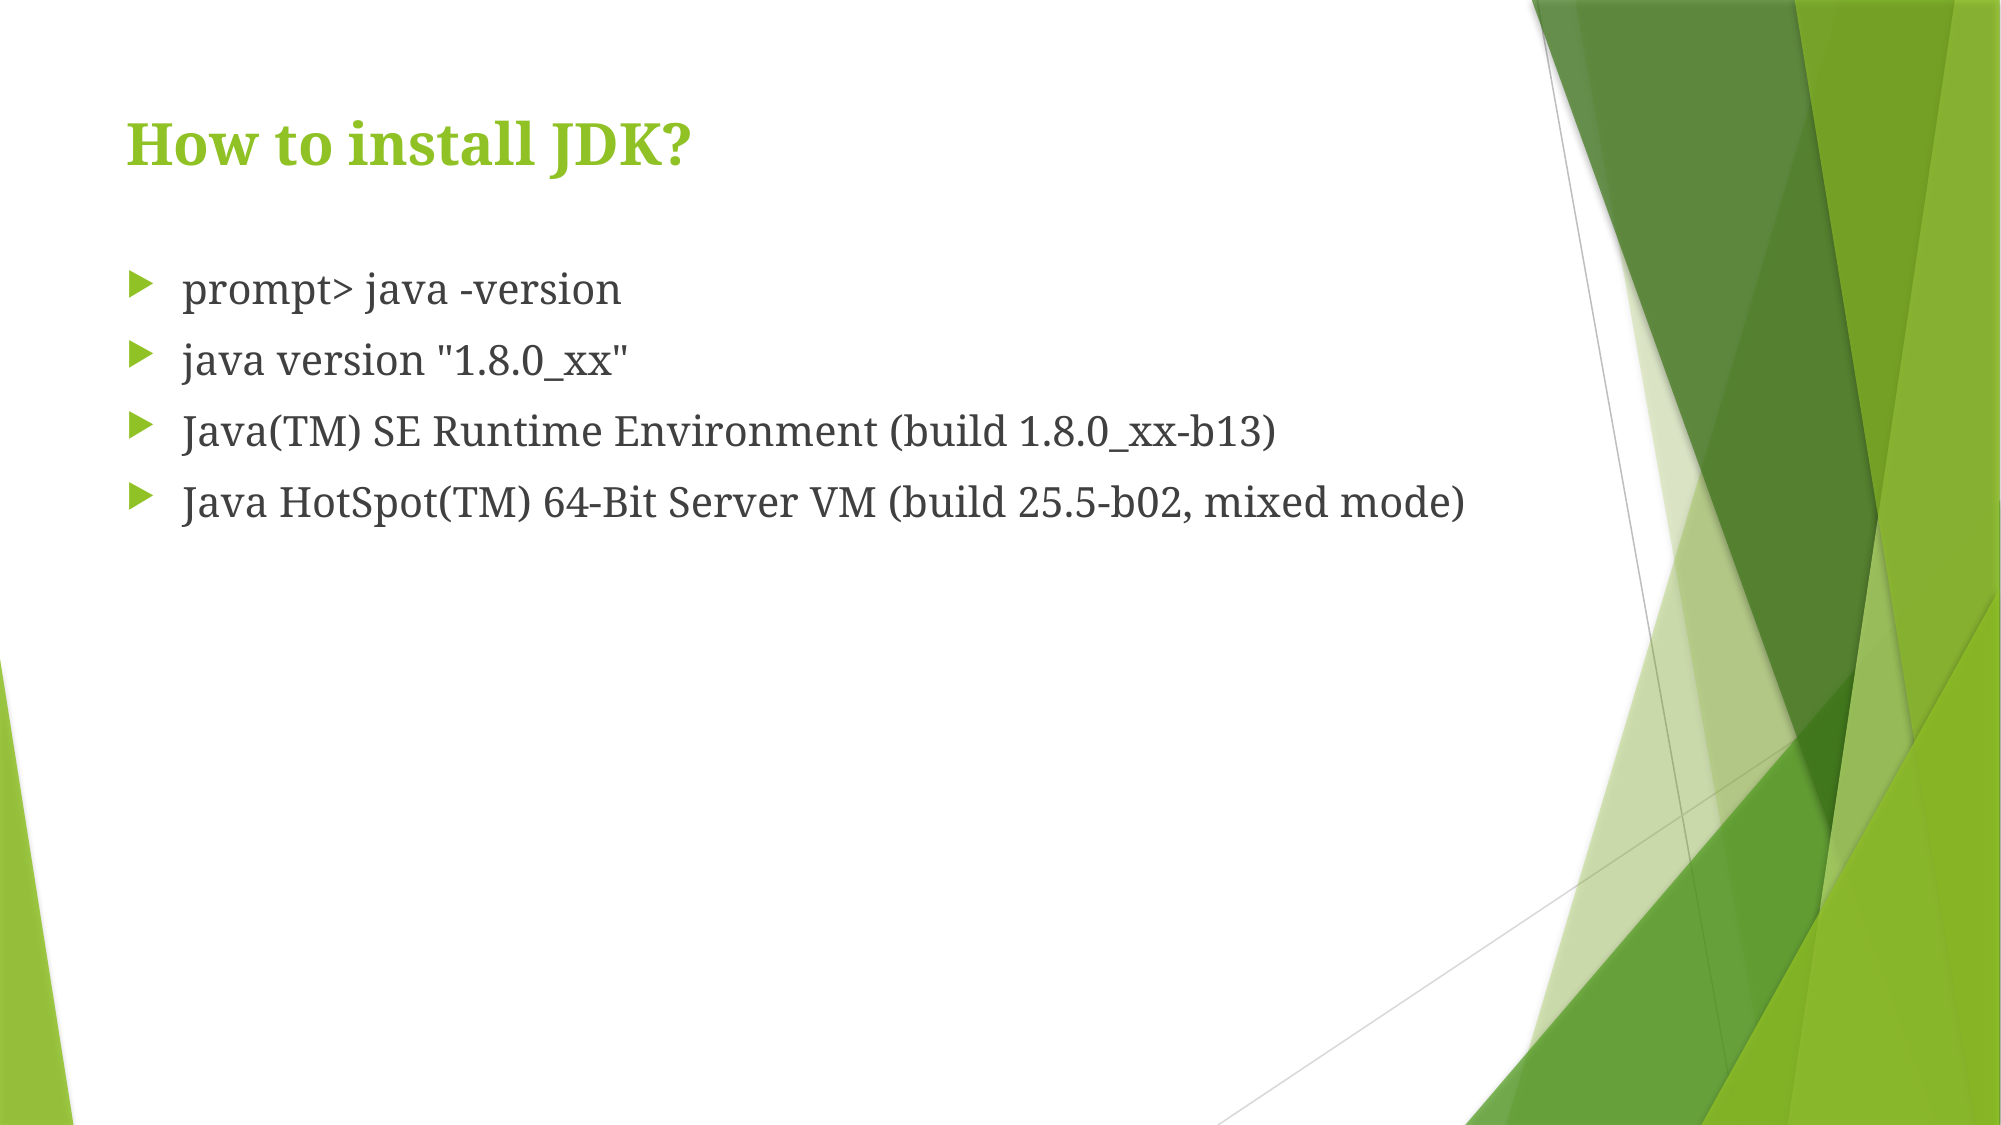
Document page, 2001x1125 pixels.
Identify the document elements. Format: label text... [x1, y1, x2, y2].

list prompt> java -version java version "1.8.0_xx" Java(TM) SE Runtime Environment (build 1.8.0_xx-b13) Java HotSpot(TM) 64-Bit Server VM (build 25.5-b02, mixed mode) [111, 255, 1522, 992]
title How to install JDK? [111, 99, 1522, 229]
